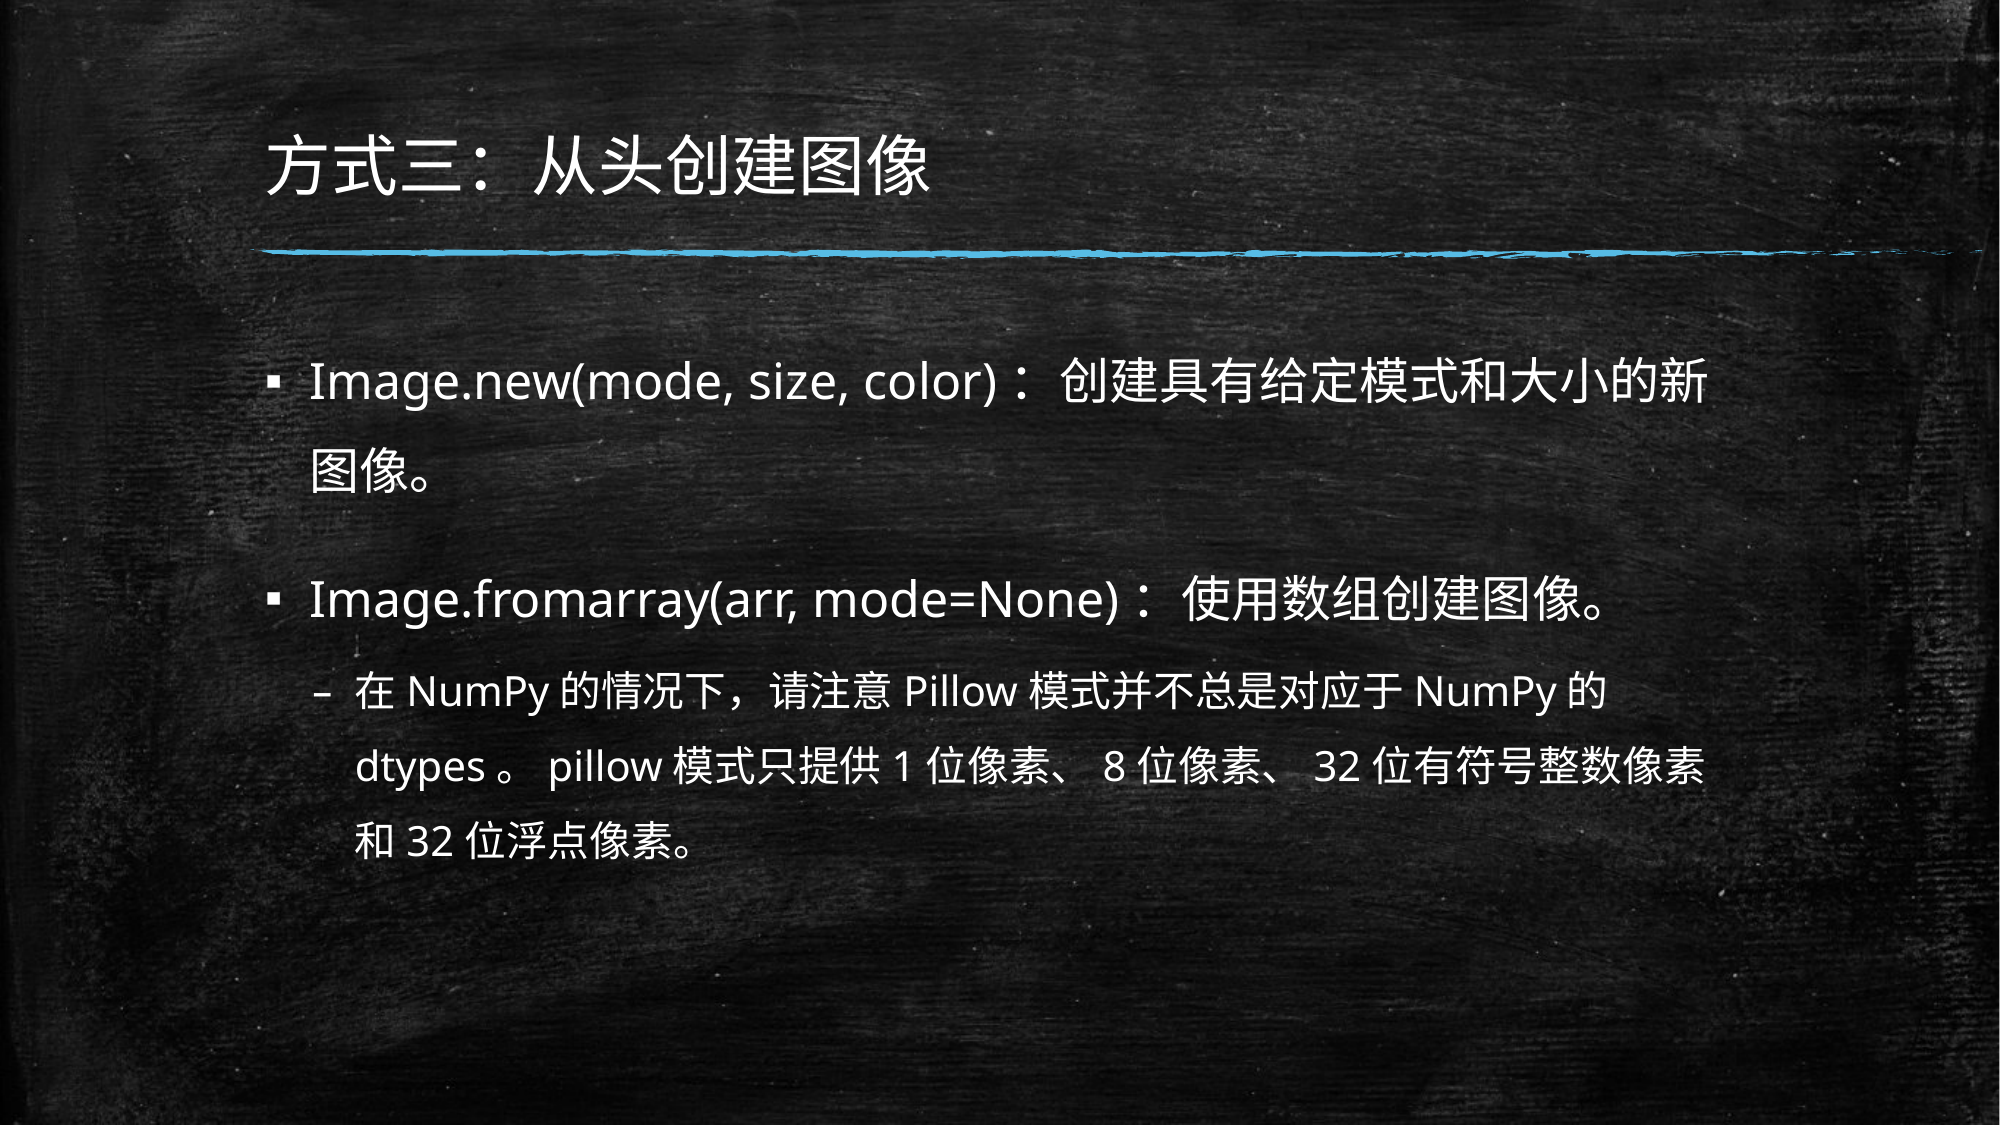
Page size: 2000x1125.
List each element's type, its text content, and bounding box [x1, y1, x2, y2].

title 方式三：从头创建图像 [249, 45, 1750, 213]
list Image.new(mode, size, color)：创建具有给定模式和大小的新图像。 Image.fromarray(arr, mode=None)：使用数组创建图像。 在NumPy的情况下，请注意Pillow模式并不总是对应于NumPy的dtypes。pillow模式只提供1位像素、8位像素、32位有符号整数像素和32位浮点像素。 [249, 312, 1750, 1013]
